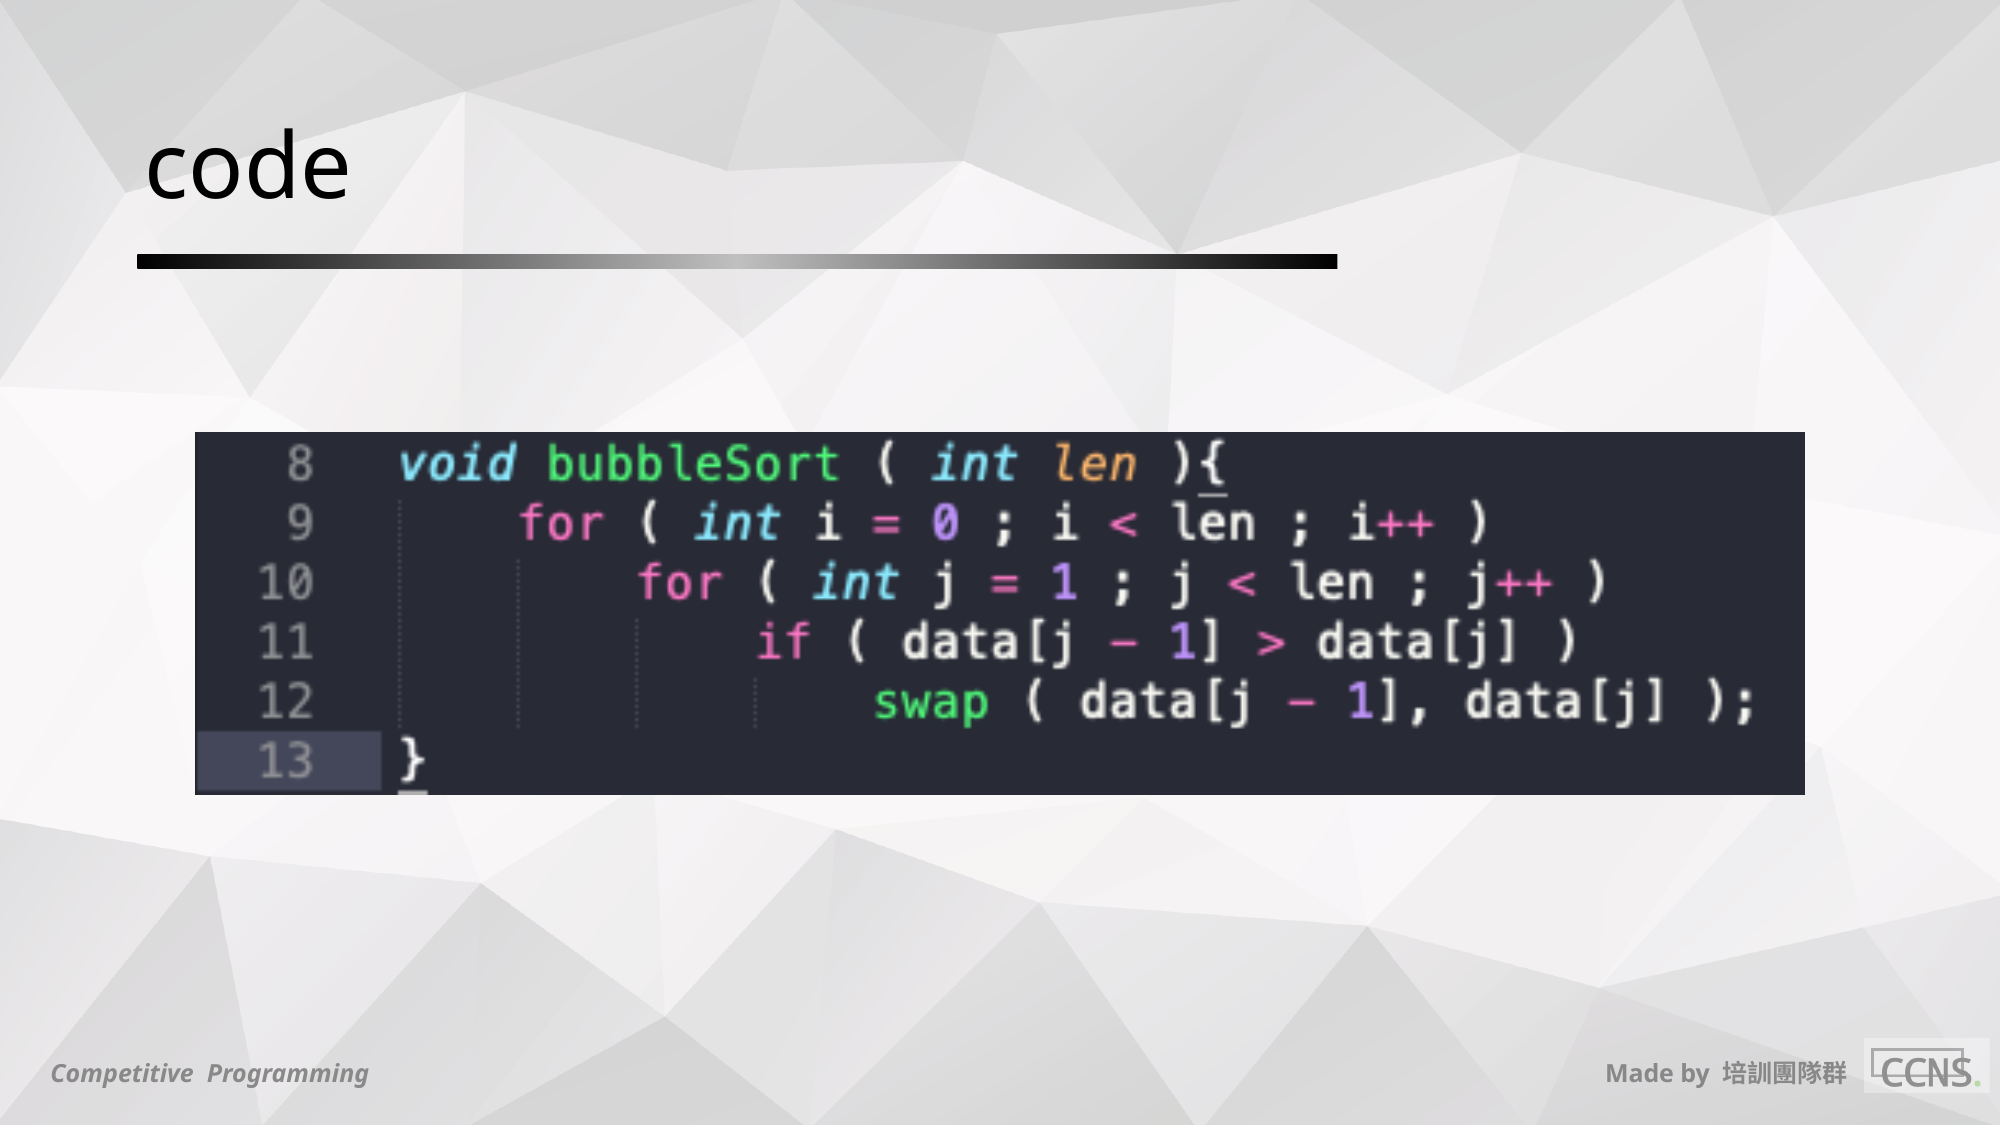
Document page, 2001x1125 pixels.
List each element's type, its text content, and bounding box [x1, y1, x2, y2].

title code [136, 59, 1863, 278]
picture [0, 0, 2000, 1125]
